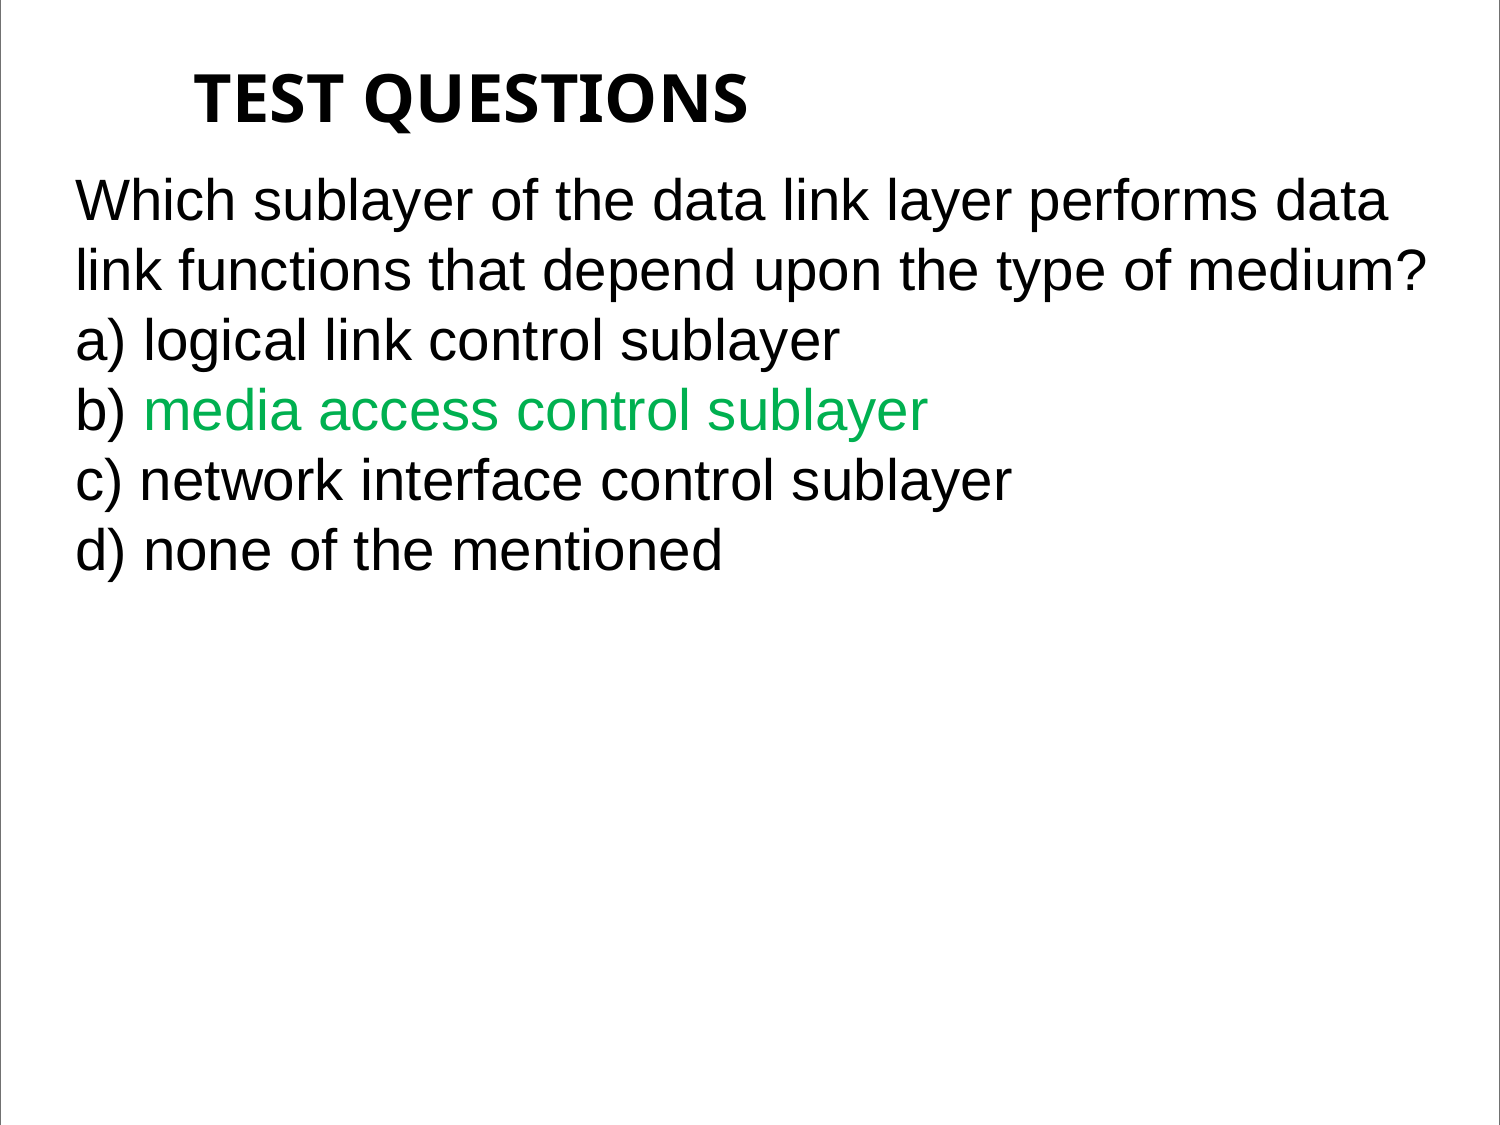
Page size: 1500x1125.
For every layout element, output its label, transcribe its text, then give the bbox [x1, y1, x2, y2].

title TEST QUESTIONS [193, 56, 1000, 150]
list Which sublayer of the data link layer performs data link functions that depend upon the type of medium? a) logical link control sublayer b) media access control sublayer c) network interface control sublayer d) none of the mentioned [75, 162, 1450, 587]
